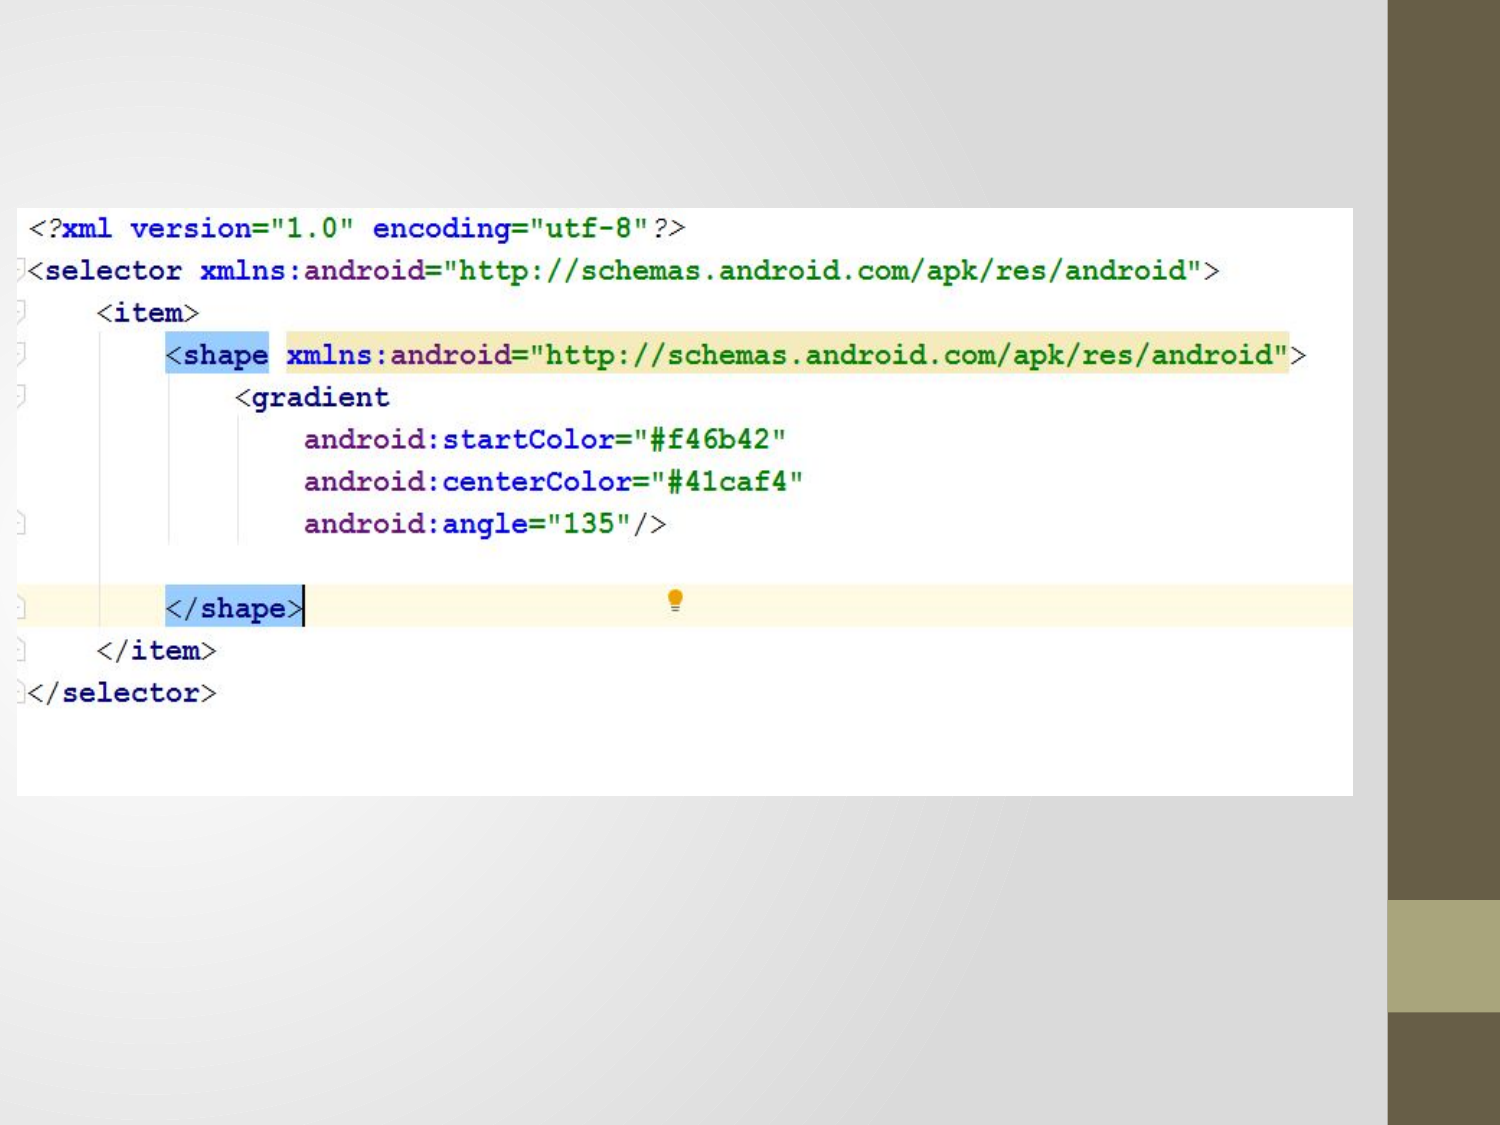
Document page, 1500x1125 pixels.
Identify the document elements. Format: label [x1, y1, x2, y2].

picture [17, 207, 1353, 797]
